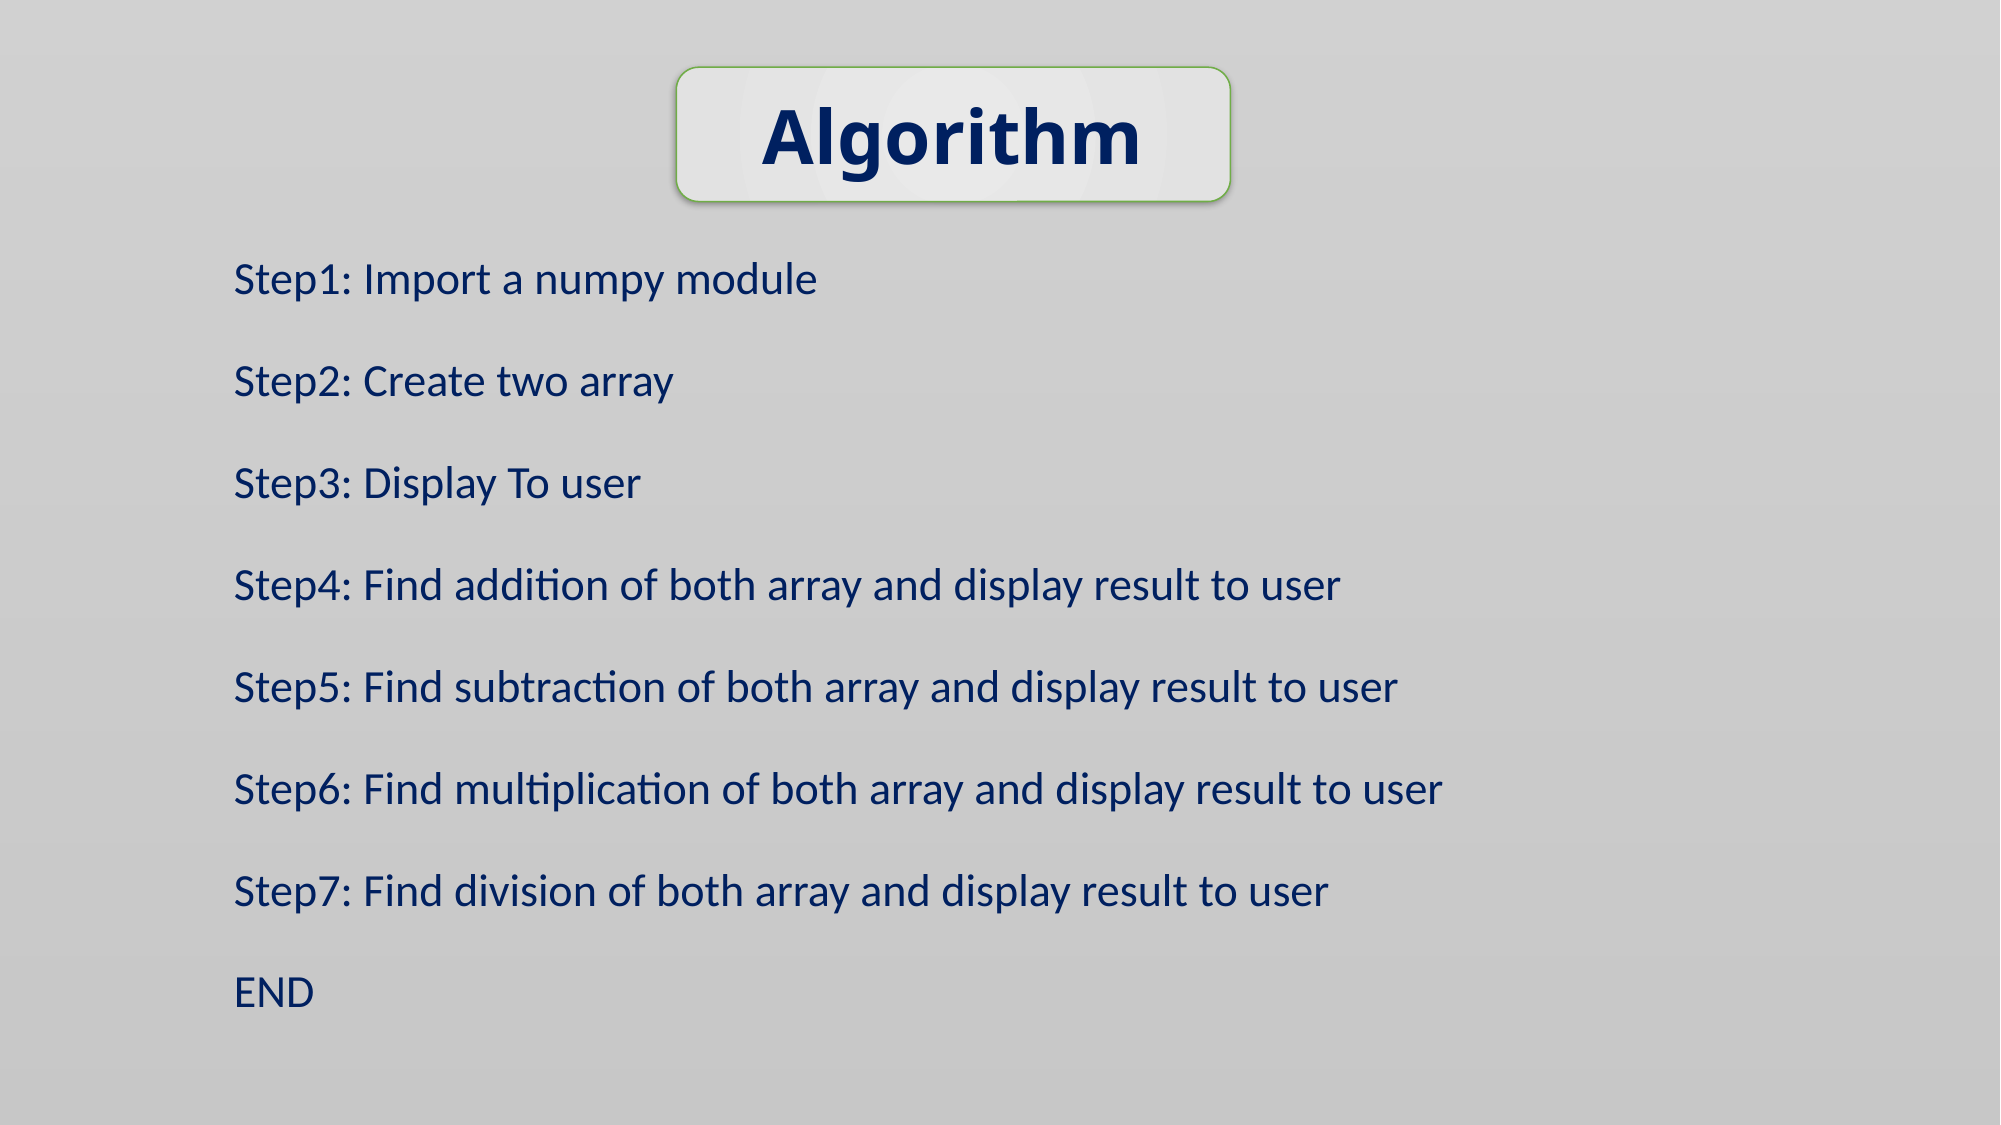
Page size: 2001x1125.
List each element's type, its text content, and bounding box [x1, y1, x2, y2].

subtitle Step1: Import a numpy module Step2: Create two array Step3: Display To user Step4: Find addition of both array and display result to user Step5: Find subtraction of both array and display result to user Step6: Find multiplication of both array and display result to user Step7: Find division of both array and display result to user END [233, 221, 1734, 1021]
text_box Algorithm [675, 66, 1232, 203]
